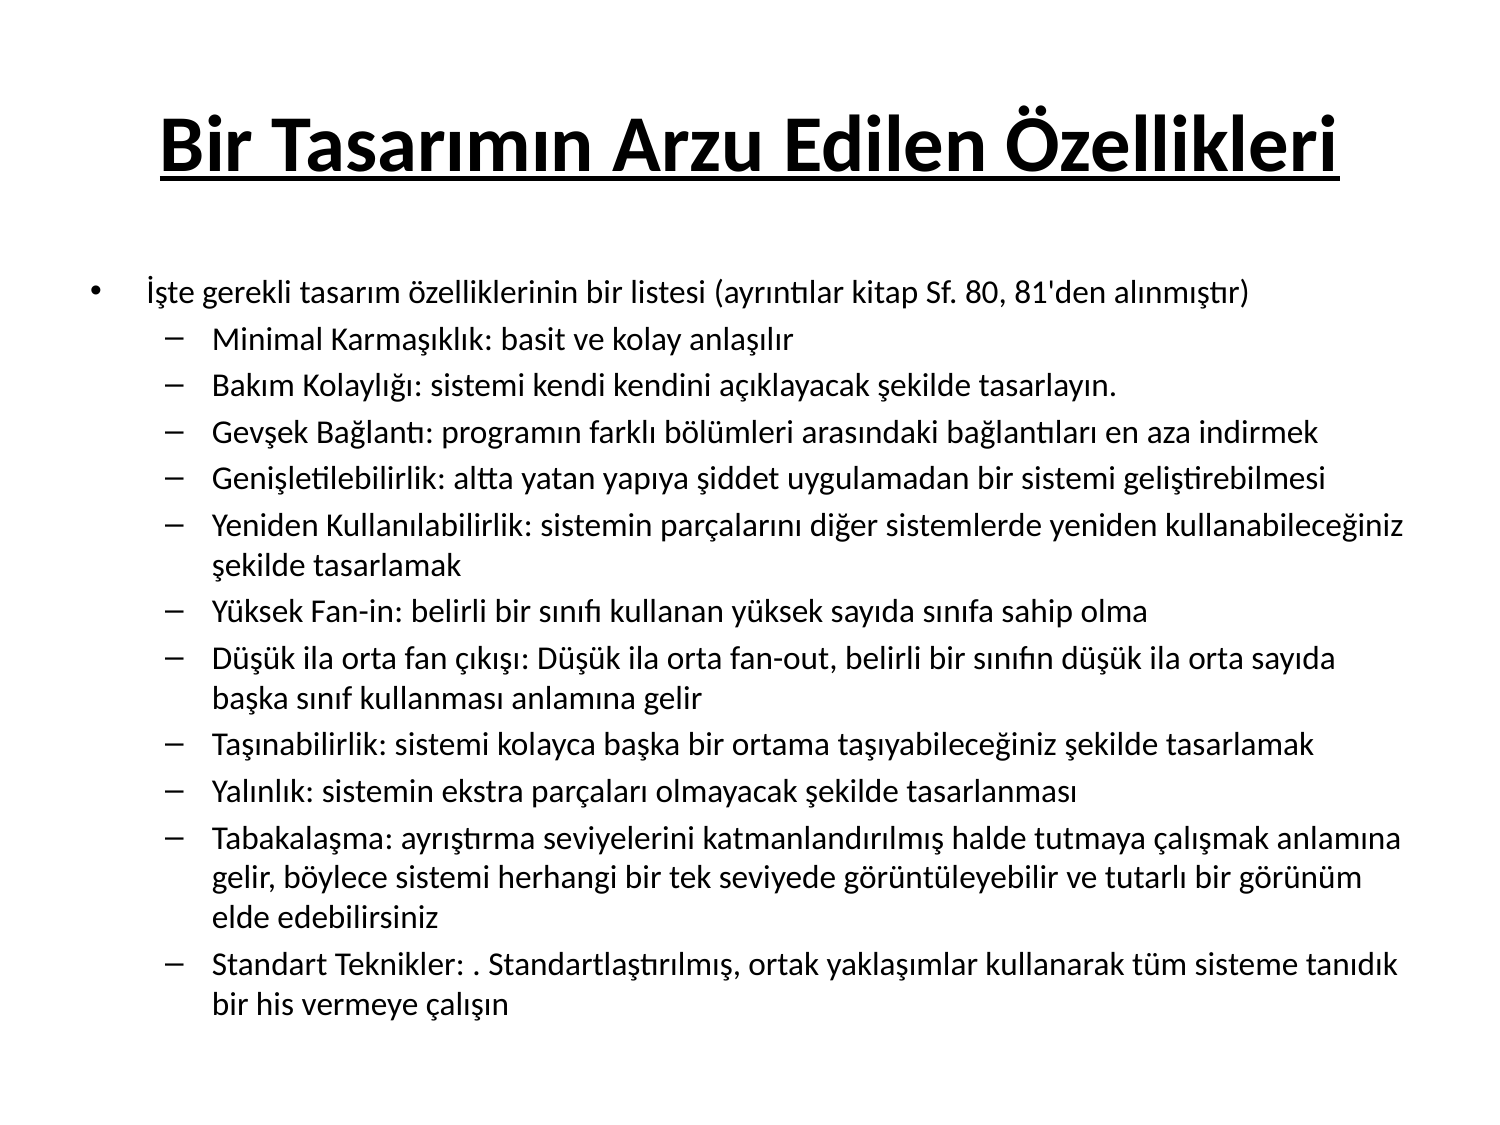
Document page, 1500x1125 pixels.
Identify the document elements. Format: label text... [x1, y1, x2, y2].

list İşte gerekli tasarım özelliklerinin bir listesi (ayrıntılar kitap Sf. 80, 81'den alınmıştır) Minimal Karmaşıklık: basit ve kolay anlaşılır Bakım Kolaylığı: sistemi kendi kendini açıklayacak şekilde tasarlayın. Gevşek Bağlantı: programın farklı bölümleri arasındaki bağlantıları en aza indirmek Genişletilebilirlik: altta yatan yapıya şiddet uygulamadan bir sistemi geliştirebilmesi Yeniden Kullanılabilirlik: sistemin parçalarını diğer sistemlerde yeniden kullanabileceğiniz şekilde tasarlamak Yüksek Fan-in: belirli bir sınıfı kullanan yüksek sayıda sınıfa sahip olma Düşük ila orta fan çıkışı: Düşük ila orta fan-out, belirli bir sınıfın düşük ila orta sayıda başka sınıf kullanması anlamına gelir Taşınabilirlik: sistemi kolayca başka bir ortama taşıyabileceğiniz şekilde tasarlamak Yalınlık: sistemin ekstra parçaları olmayacak şekilde tasarlanması Tabakalaşma: ayrıştırma seviyelerini katmanlandırılmış halde tutmaya çalışmak anlamına gelir, böylece sistemi herhangi bir tek seviyede görüntüleyebilir ve tutarlı bir görünüm elde edebilirsiniz Standart Teknikler: . Standartlaştırılmış, ortak yaklaşımlar kullanarak tüm sisteme tanıdık bir his vermeye çalışın [75, 262, 1425, 1005]
title Bir Tasarımın Arzu Edilen Özellikleri [75, 45, 1425, 233]
